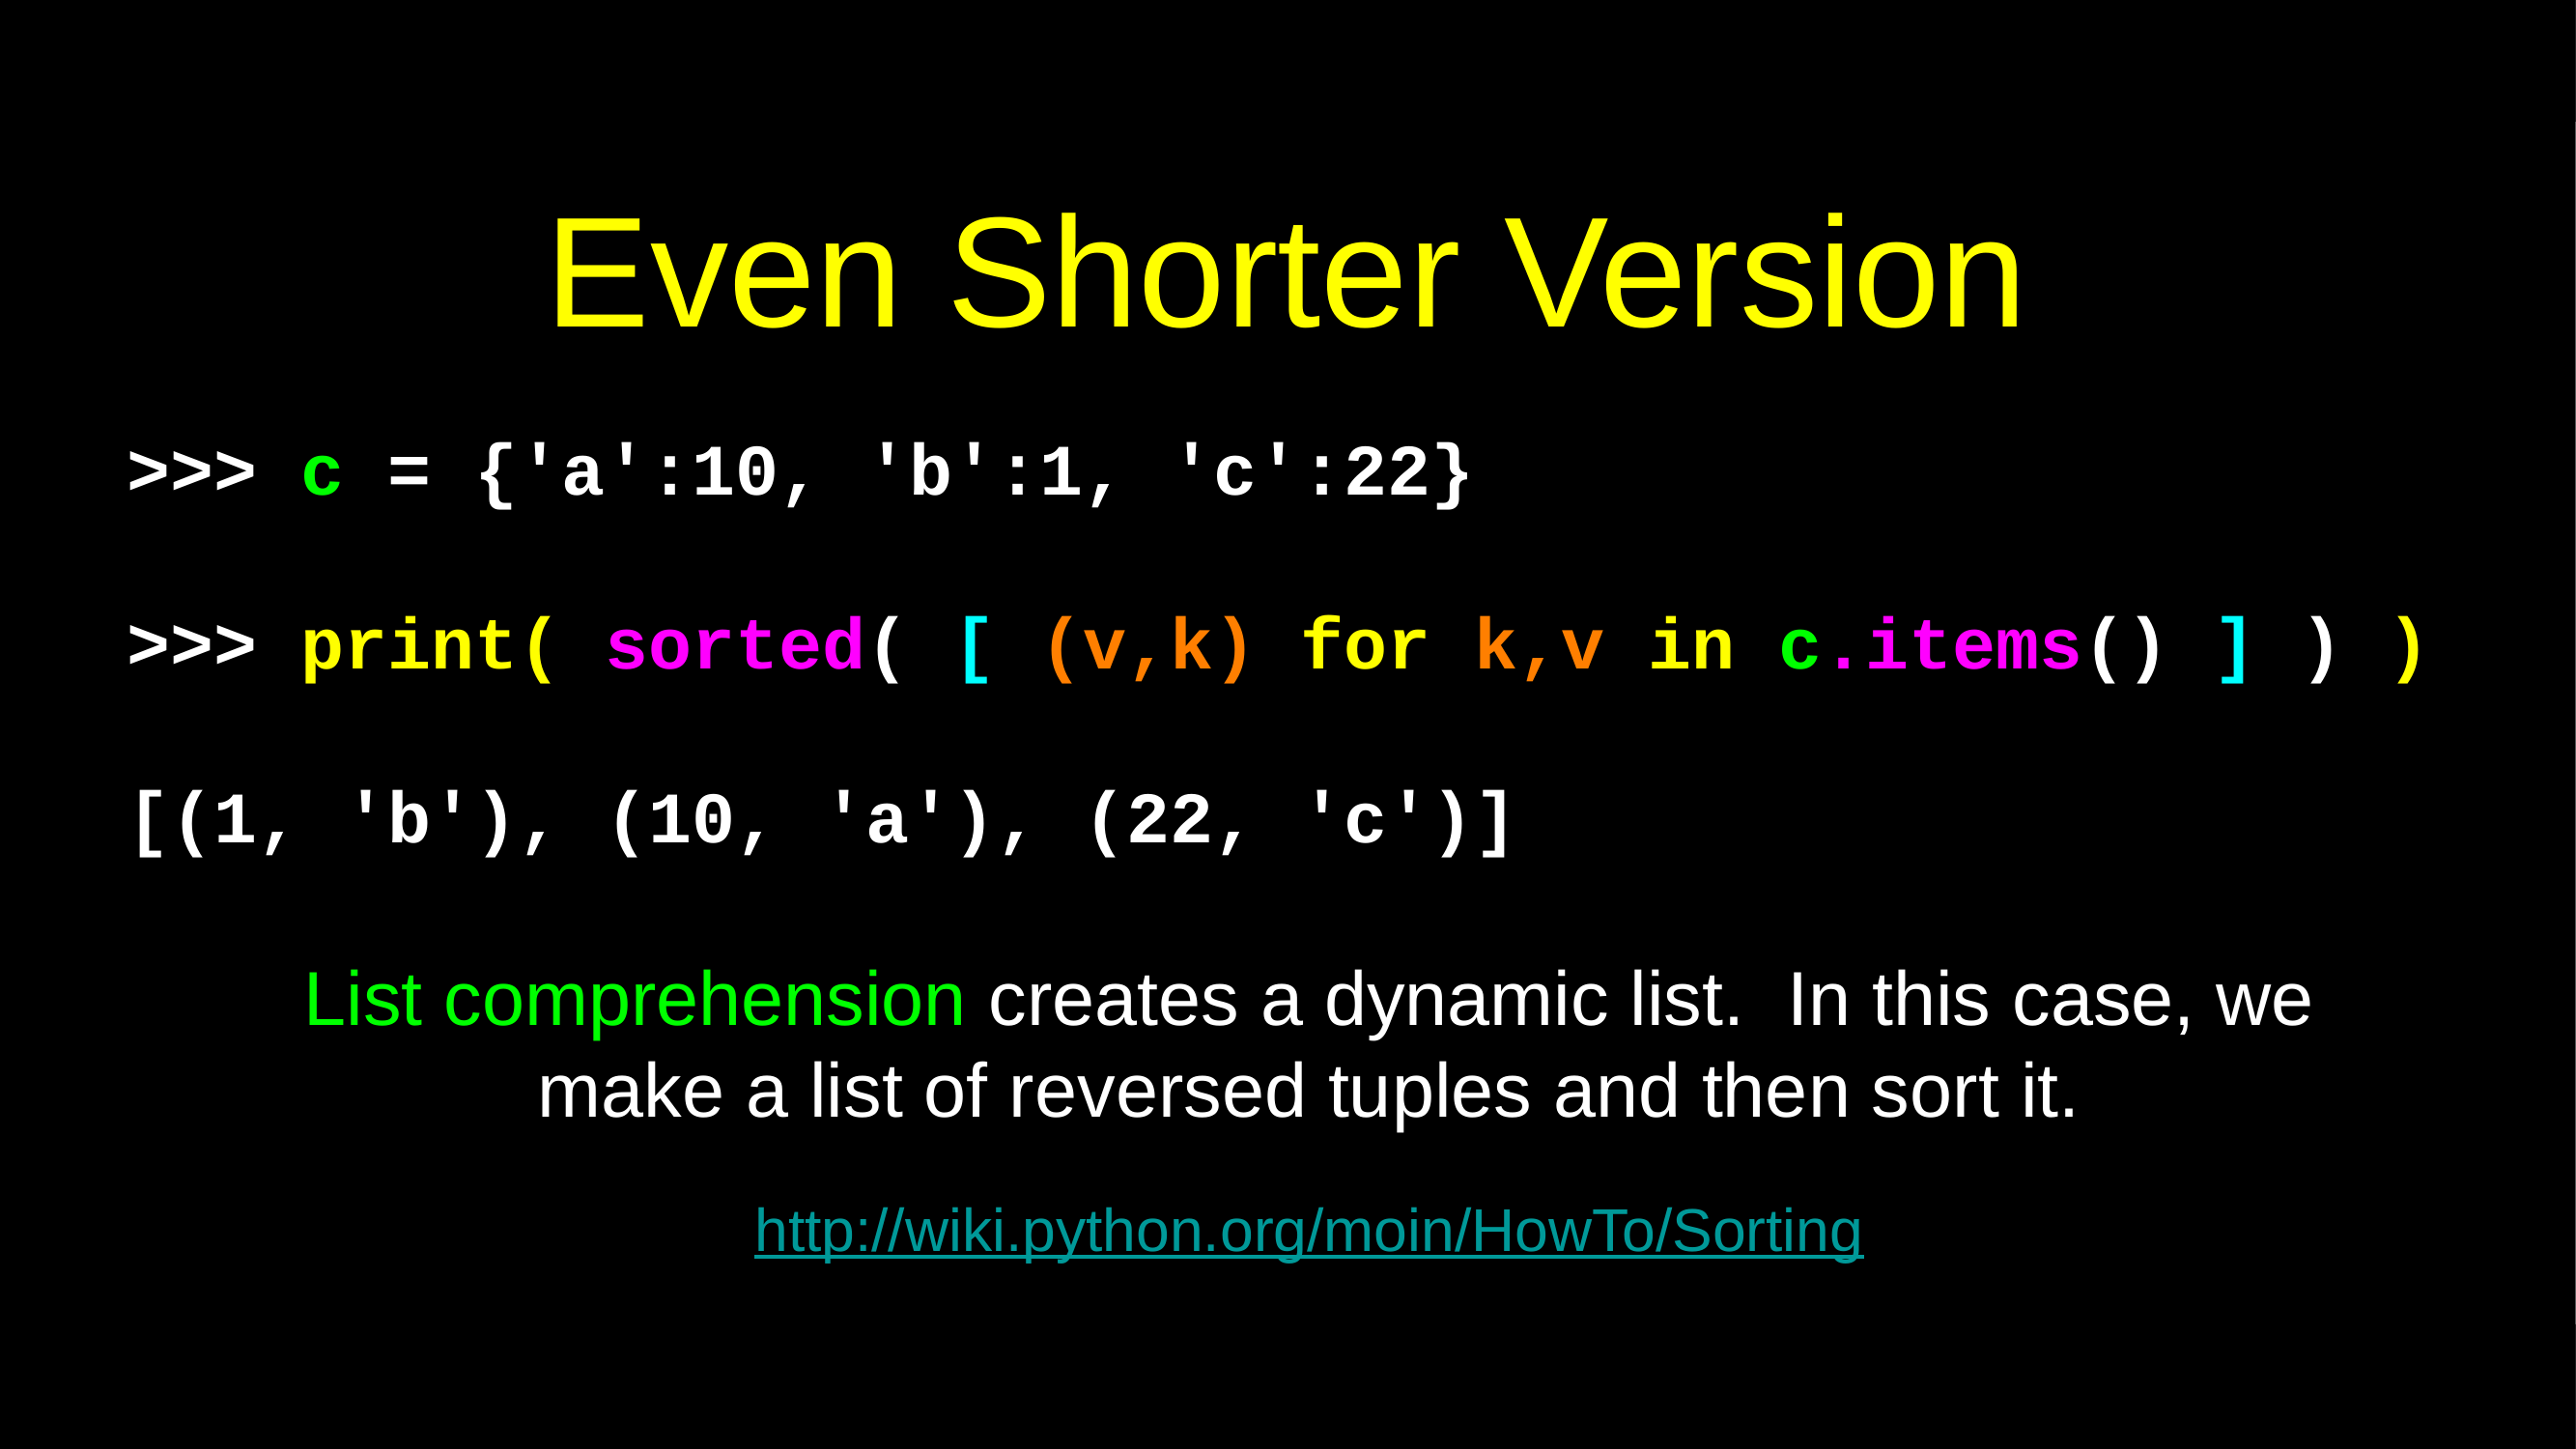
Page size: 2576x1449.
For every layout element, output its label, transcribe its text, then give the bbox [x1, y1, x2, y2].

text_box http://wiki.python.org/moin/HowTo/Sorting [413, 1175, 2206, 1280]
text_box >>> c = {'a':10, 'b':1, 'c':22} >>> print( sorted( [ (v,k) for k,v in c.items() ] ) ) [(1, 'b'), (10, 'a'), (22, 'c')] [127, 425, 2463, 855]
title Even Shorter Version [183, 125, 2391, 403]
text_box List comprehension creates a dynamic list. In this case, we make a list of reversed tuples and then sort it. [286, 944, 2334, 1138]
